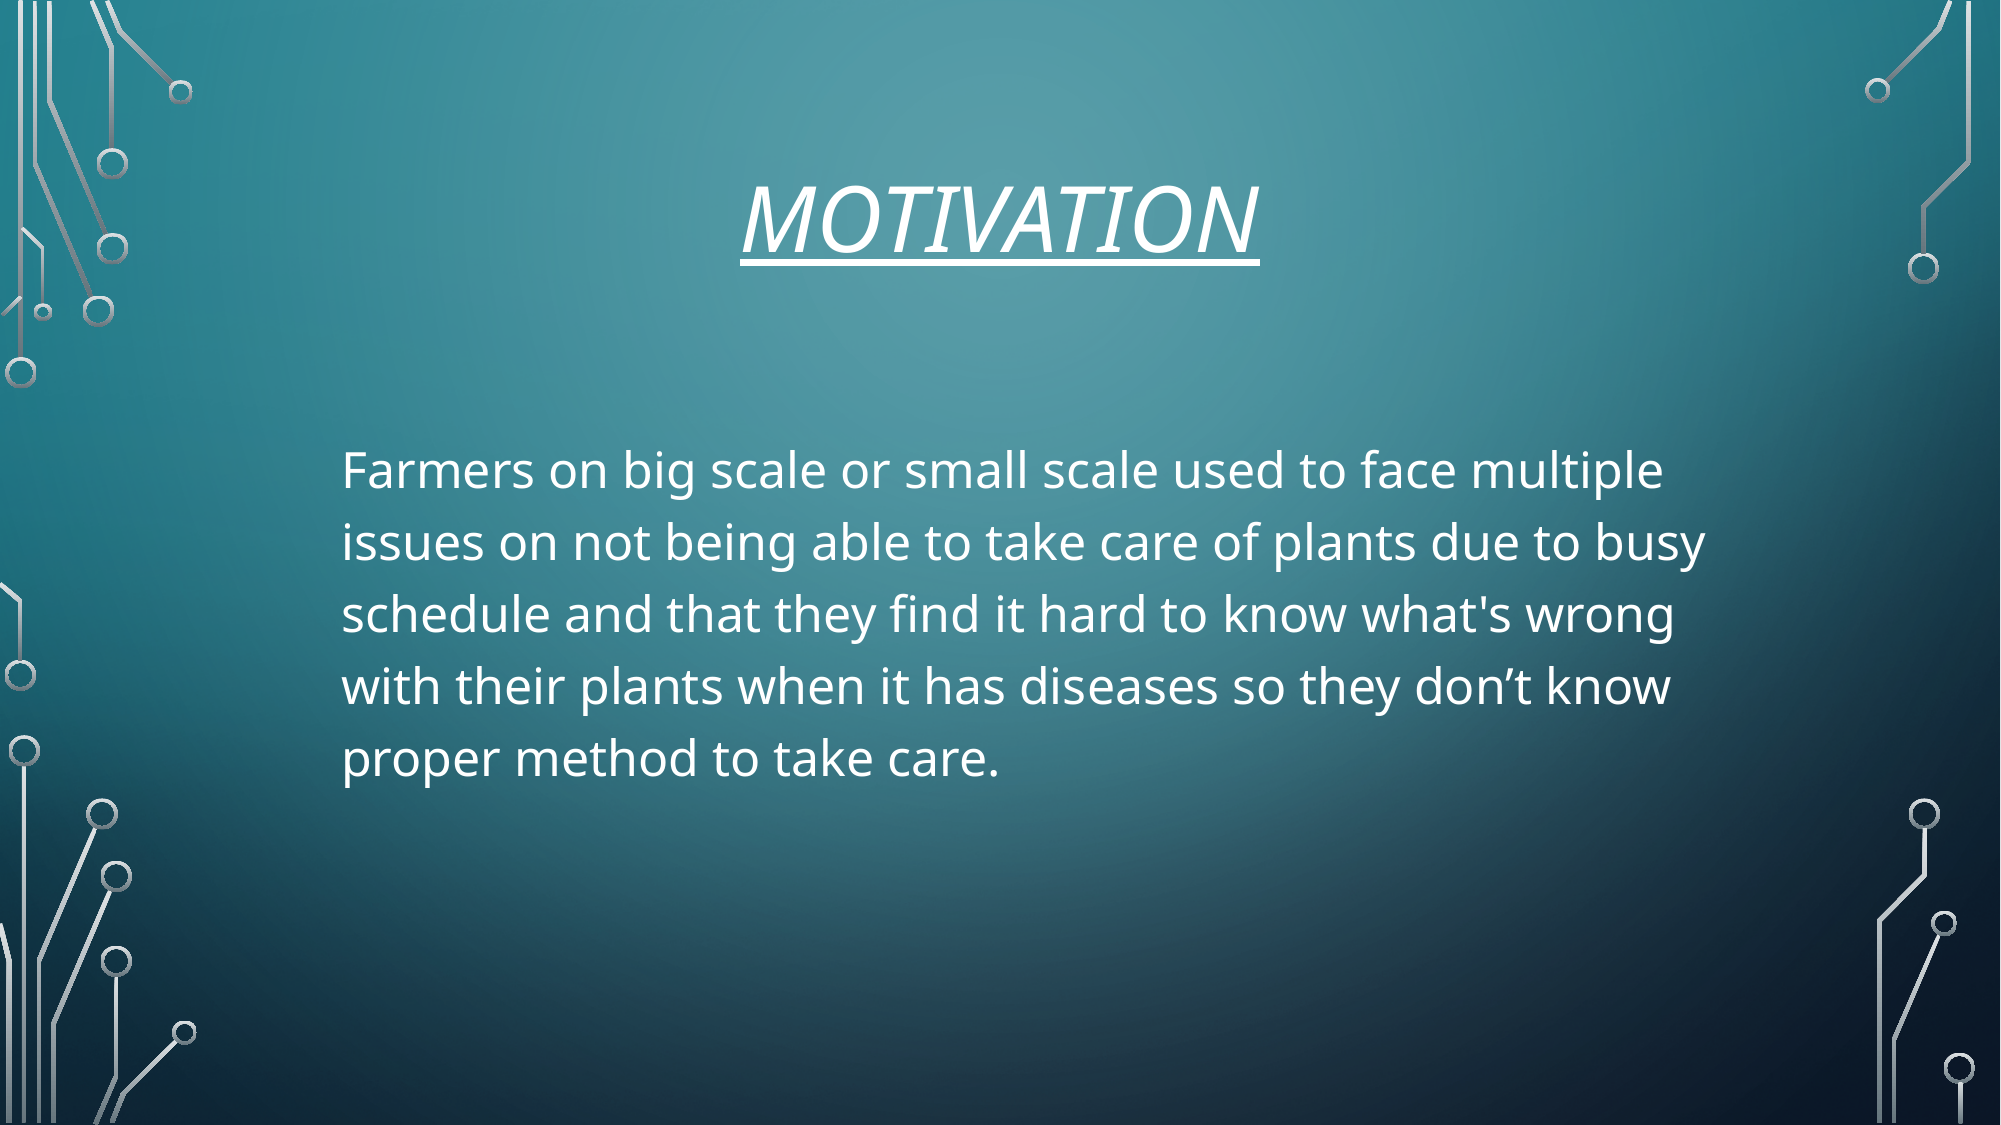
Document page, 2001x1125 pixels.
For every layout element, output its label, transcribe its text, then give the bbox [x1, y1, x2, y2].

title MOTIVATION [187, 101, 1813, 344]
list Farmers on big scale or small scale used to face multiple issues on not being able to take care of plants due to busy schedule and that they find it hard to know what's wrong with their plants when it has diseases so they don’t know proper method to take care. [251, 419, 1789, 1001]
